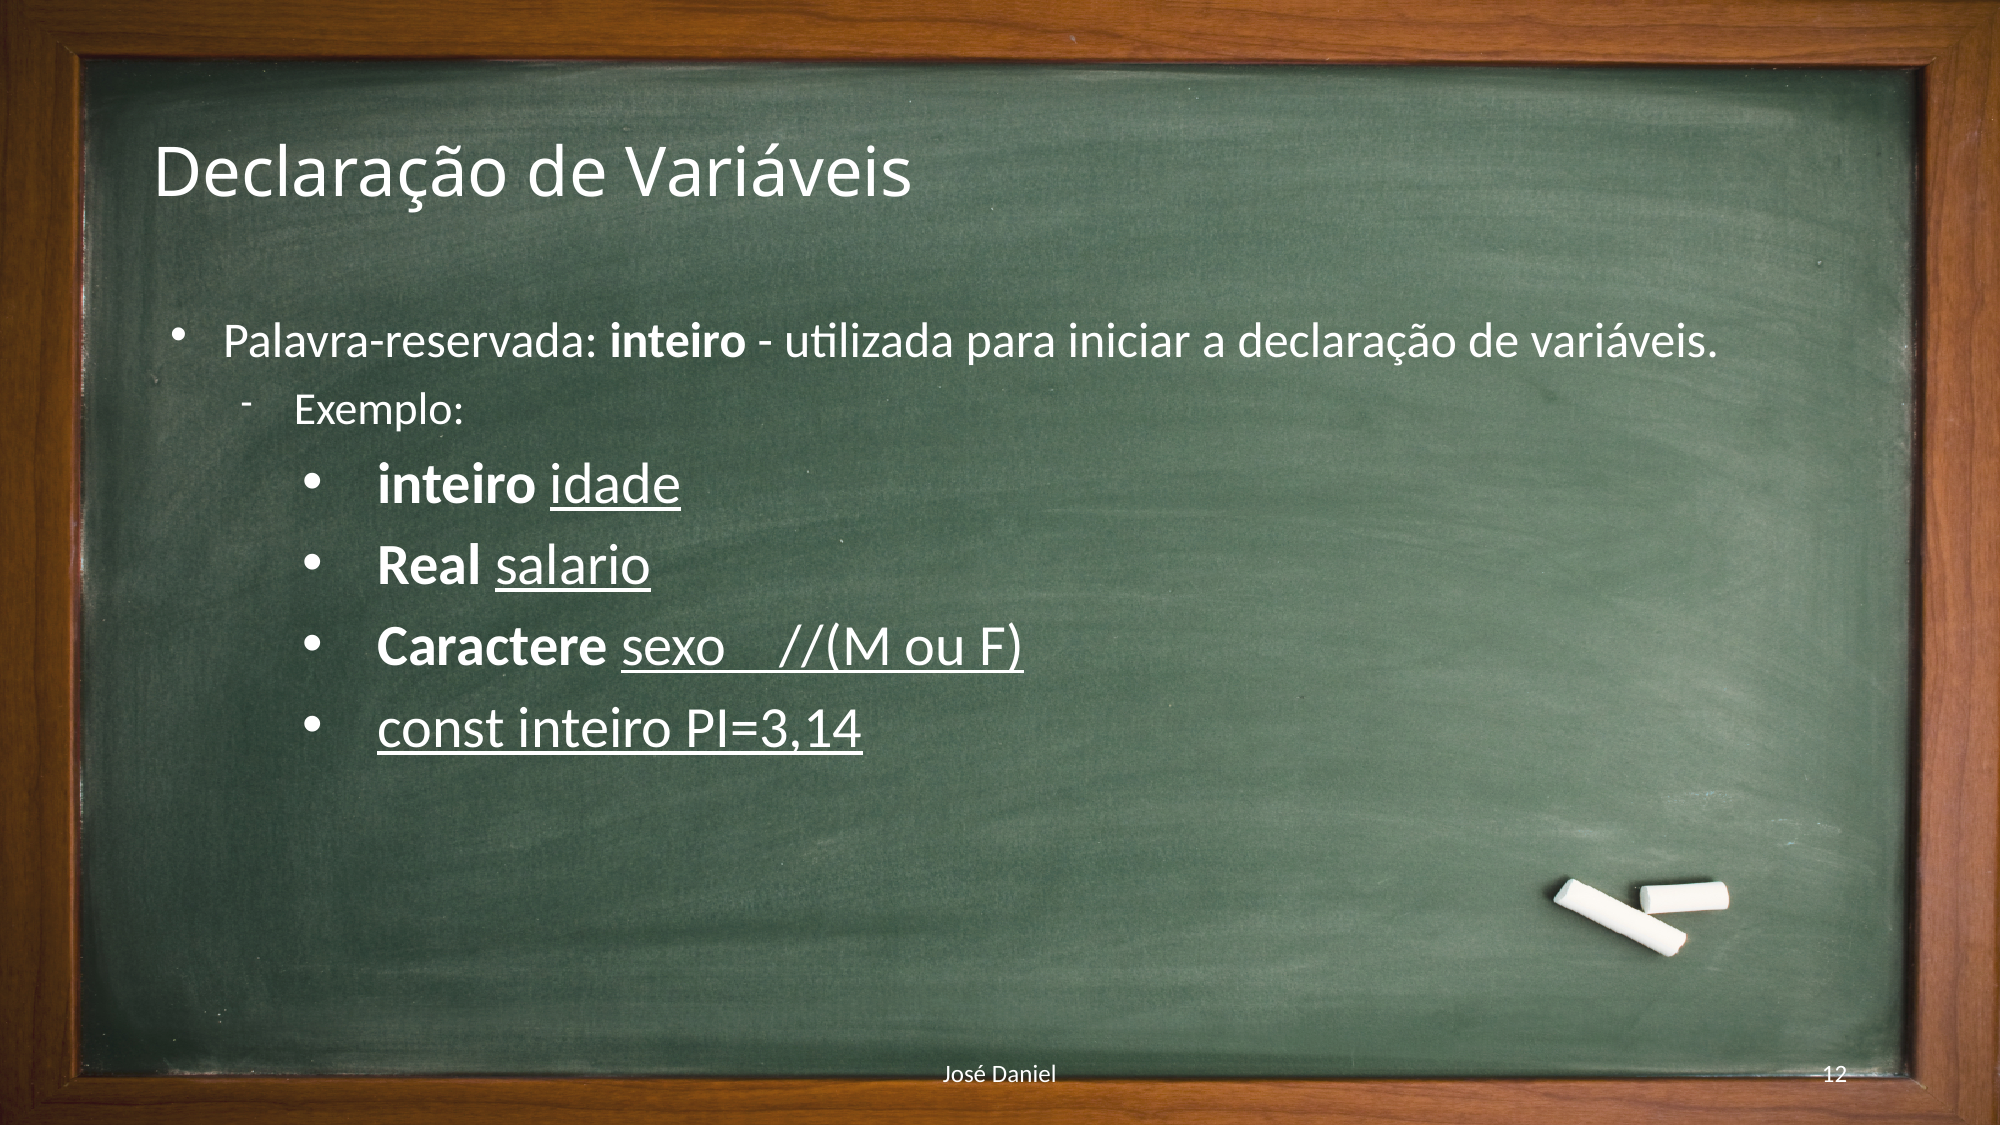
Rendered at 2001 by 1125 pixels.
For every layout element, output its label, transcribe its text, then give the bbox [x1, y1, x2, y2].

picture [0, 0, 2000, 1125]
title Declaração de Variáveis [137, 59, 1863, 278]
list Palavra-reservada: inteiro - utilizada para iniciar a declaração de variáveis. Exemplo: inteiro idade Real salario Caractere sexo //(M ou F) const inteiro PI=3,14 [137, 299, 1863, 1014]
slide_number 12 [1412, 1042, 1863, 1103]
footer José Daniel [662, 1042, 1338, 1103]
